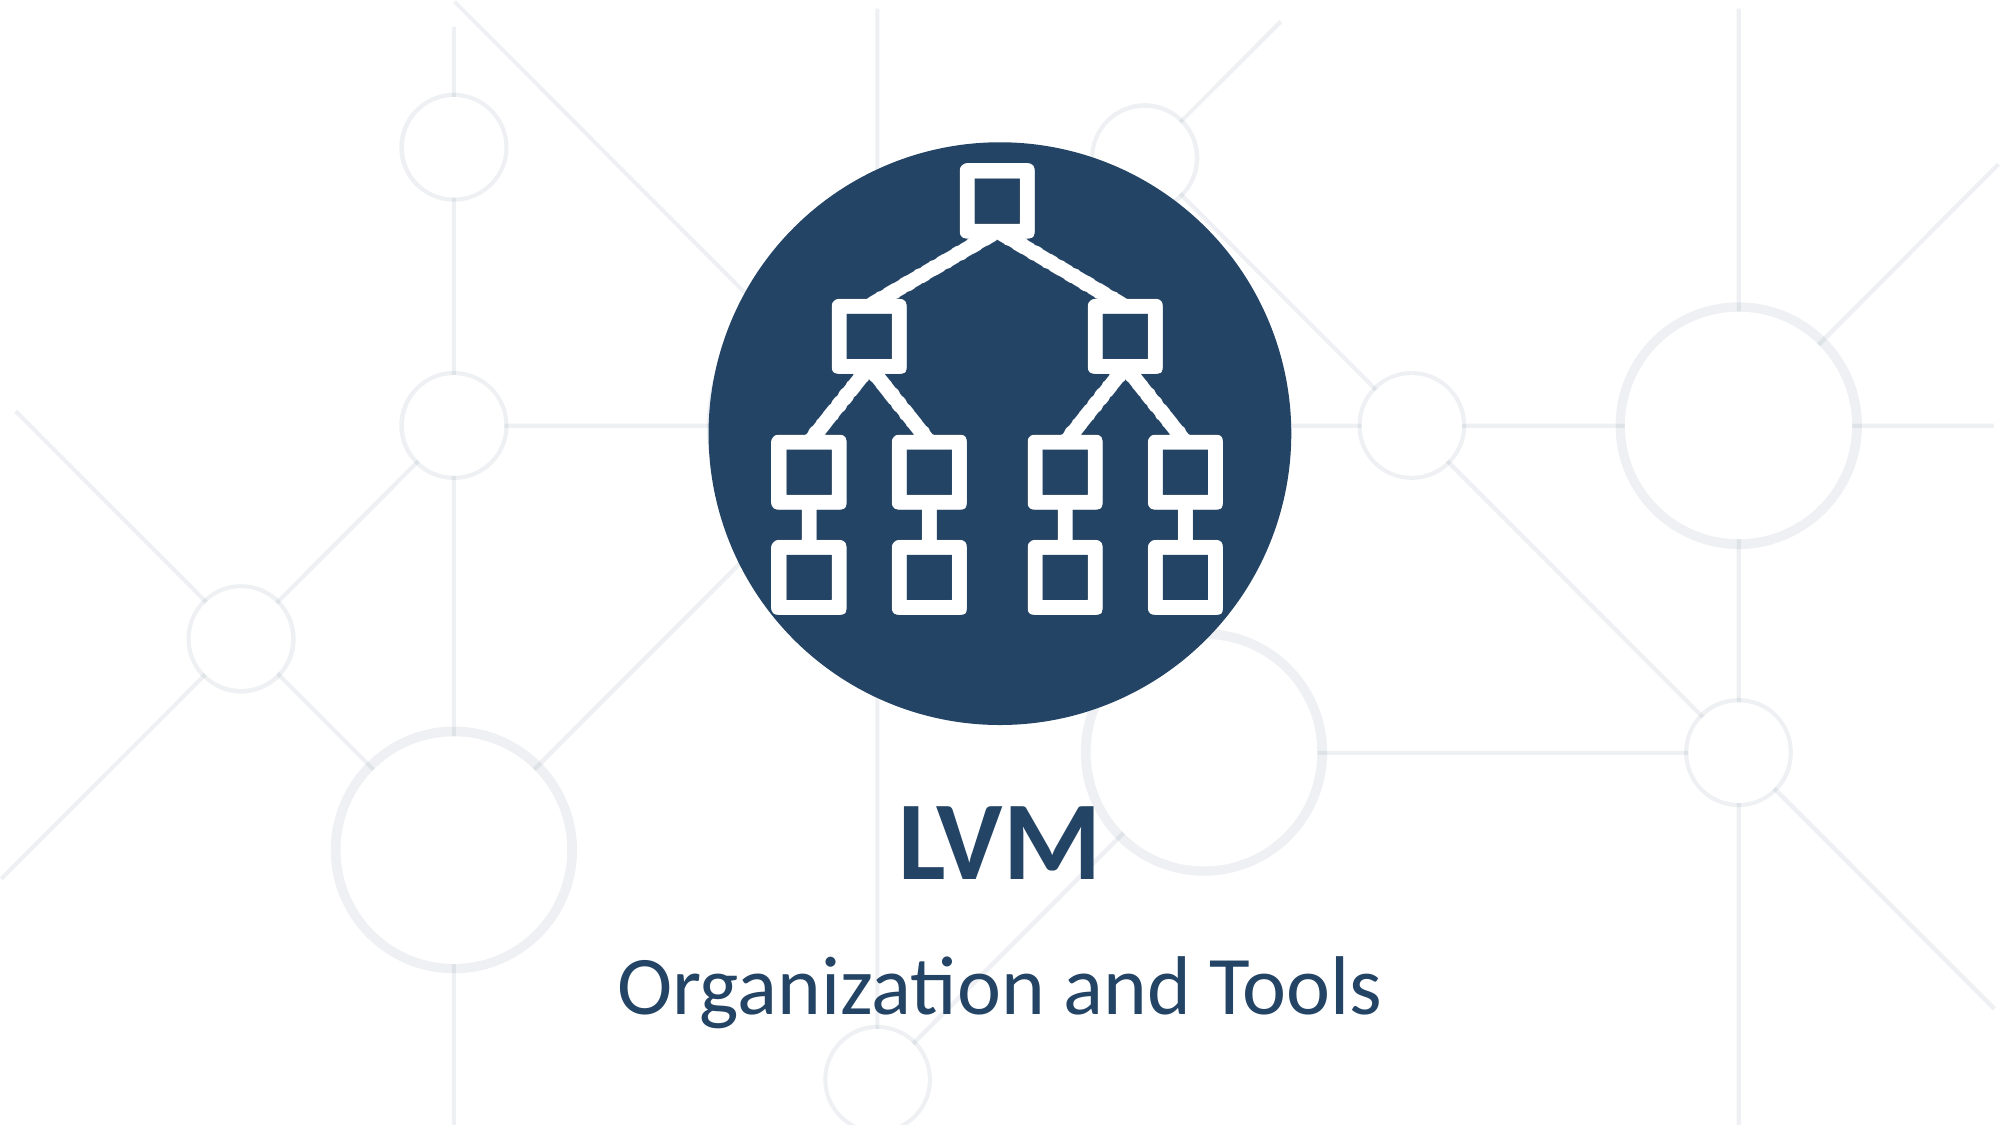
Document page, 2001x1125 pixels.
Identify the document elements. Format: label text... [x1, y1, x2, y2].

picture [770, 163, 1223, 615]
title LVM [100, 771, 1900, 898]
subtitle Organization and Tools [100, 916, 1900, 1043]
